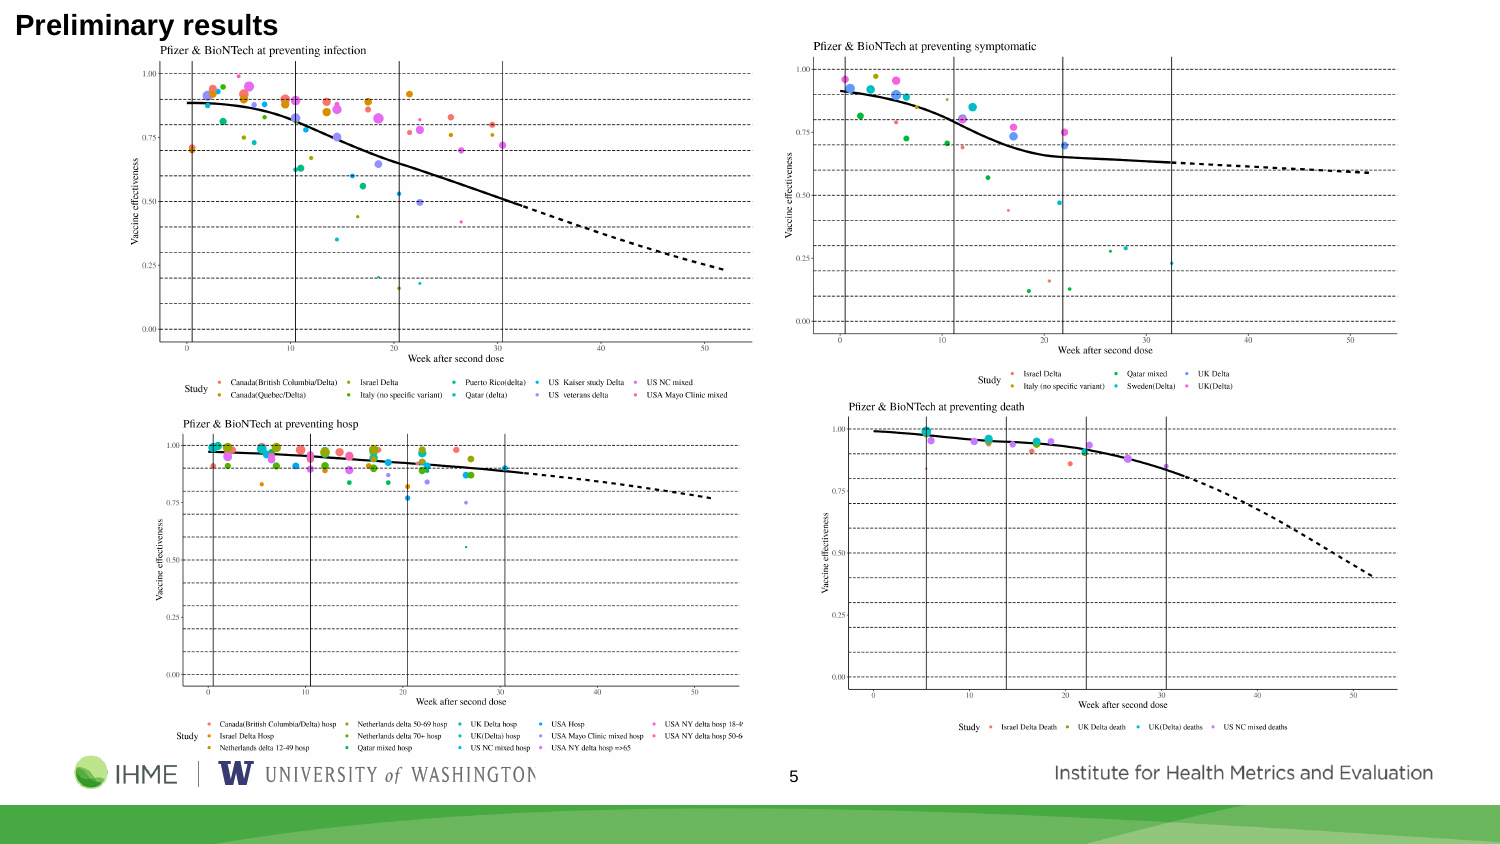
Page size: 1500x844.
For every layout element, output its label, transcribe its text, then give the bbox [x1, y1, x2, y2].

picture [74, 416, 743, 789]
picture [126, 42, 756, 410]
slide_number ‹#› [768, 758, 820, 844]
picture [1049, 759, 1437, 784]
text_box Preliminary results [0, 0, 502, 56]
picture [0, 805, 768, 844]
picture [820, 805, 1500, 844]
picture [781, 37, 1401, 740]
